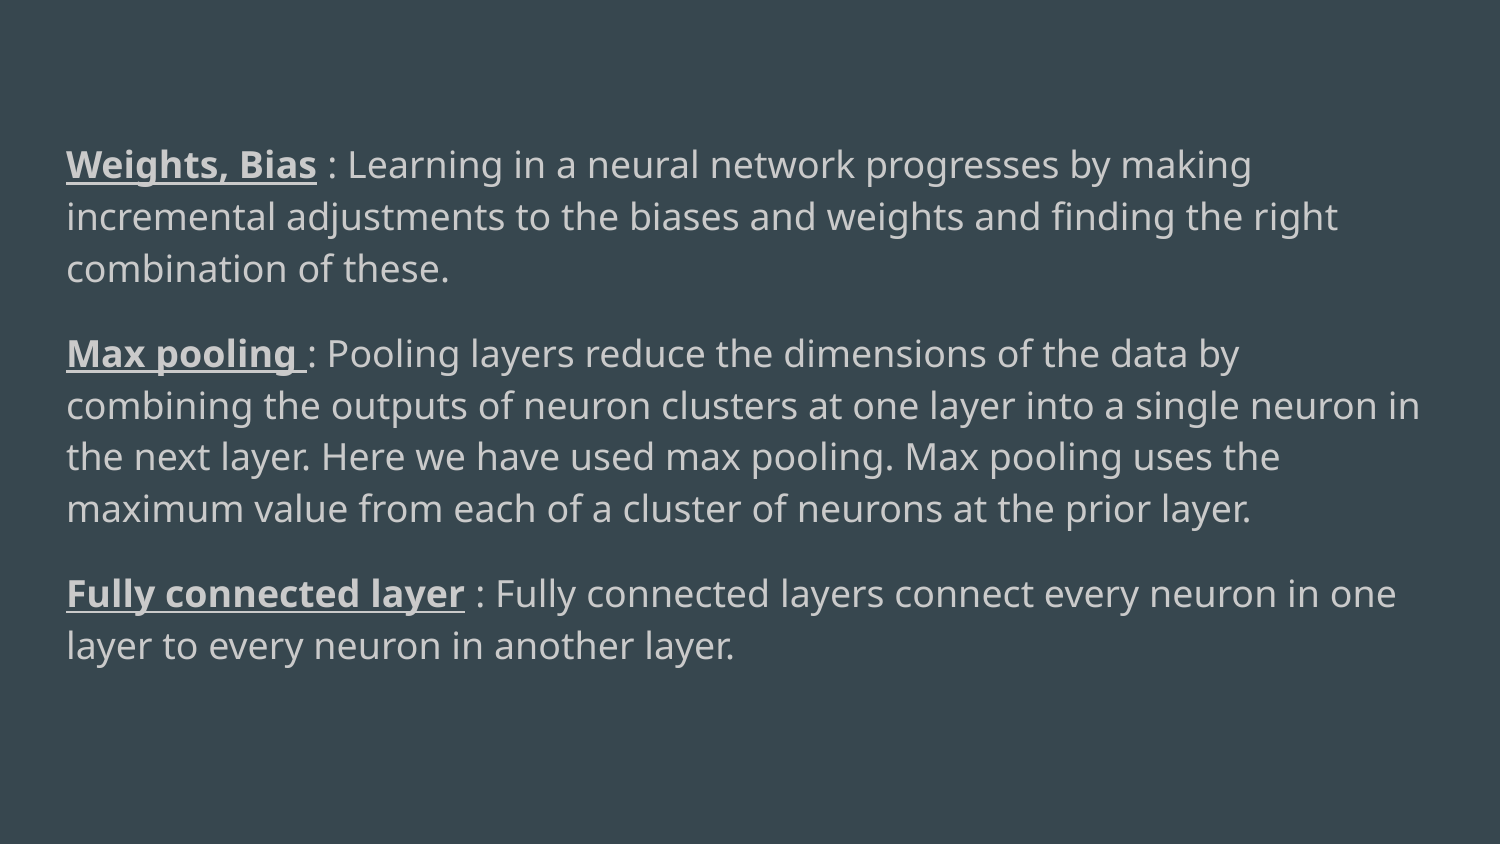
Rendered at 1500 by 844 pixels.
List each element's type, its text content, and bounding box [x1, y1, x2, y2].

list Weights, Bias : Learning in a neural network progresses by making incremental adjustments to the biases and weights and finding the right combination of these. Max pooling : Pooling layers reduce the dimensions of the data by combining the outputs of neuron clusters at one layer into a single neuron in the next layer. Here we have used max pooling. Max pooling uses the maximum value from each of a cluster of neurons at the prior layer. Fully connected layer : Fully connected layers connect every neuron in one layer to every neuron in another layer. [51, 119, 1449, 681]
